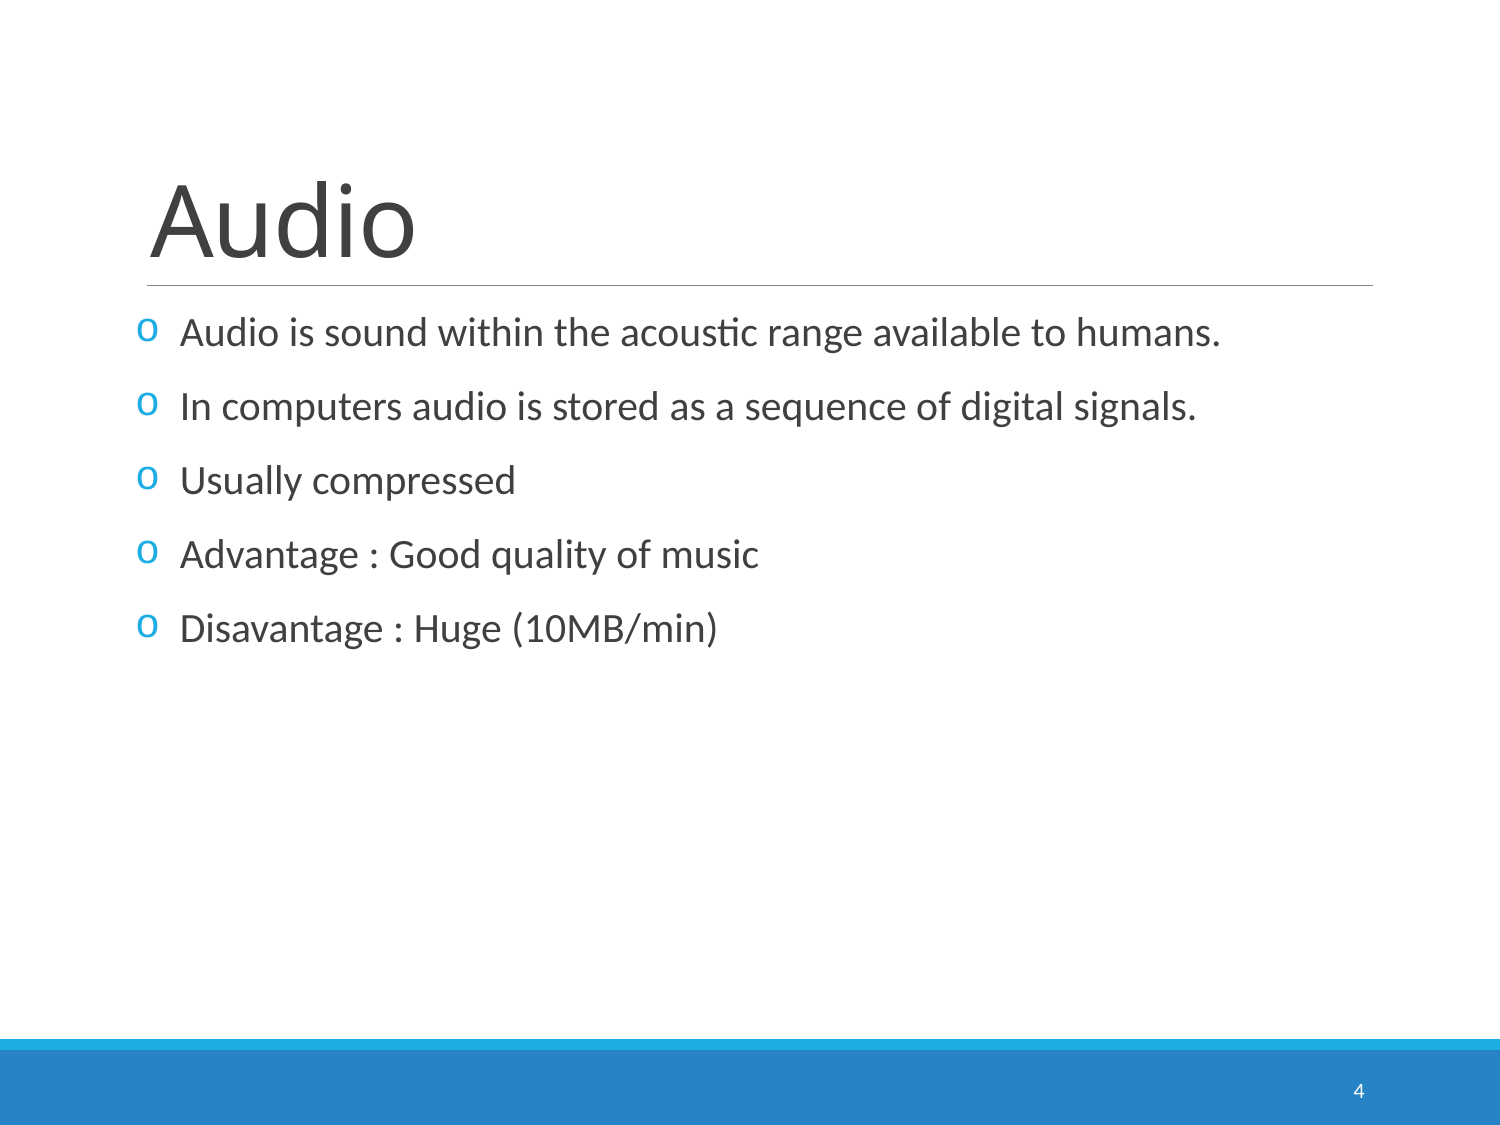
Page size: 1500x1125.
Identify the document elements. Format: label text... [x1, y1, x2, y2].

slide_number 4 [1218, 1059, 1380, 1120]
title Audio [135, 47, 1373, 285]
list Audio is sound within the acoustic range available to humans. In computers audio is stored as a sequence of digital signals. Usually compressed Advantage : Good quality of music Disavantage : Huge (10MB/min) [135, 302, 1373, 963]
